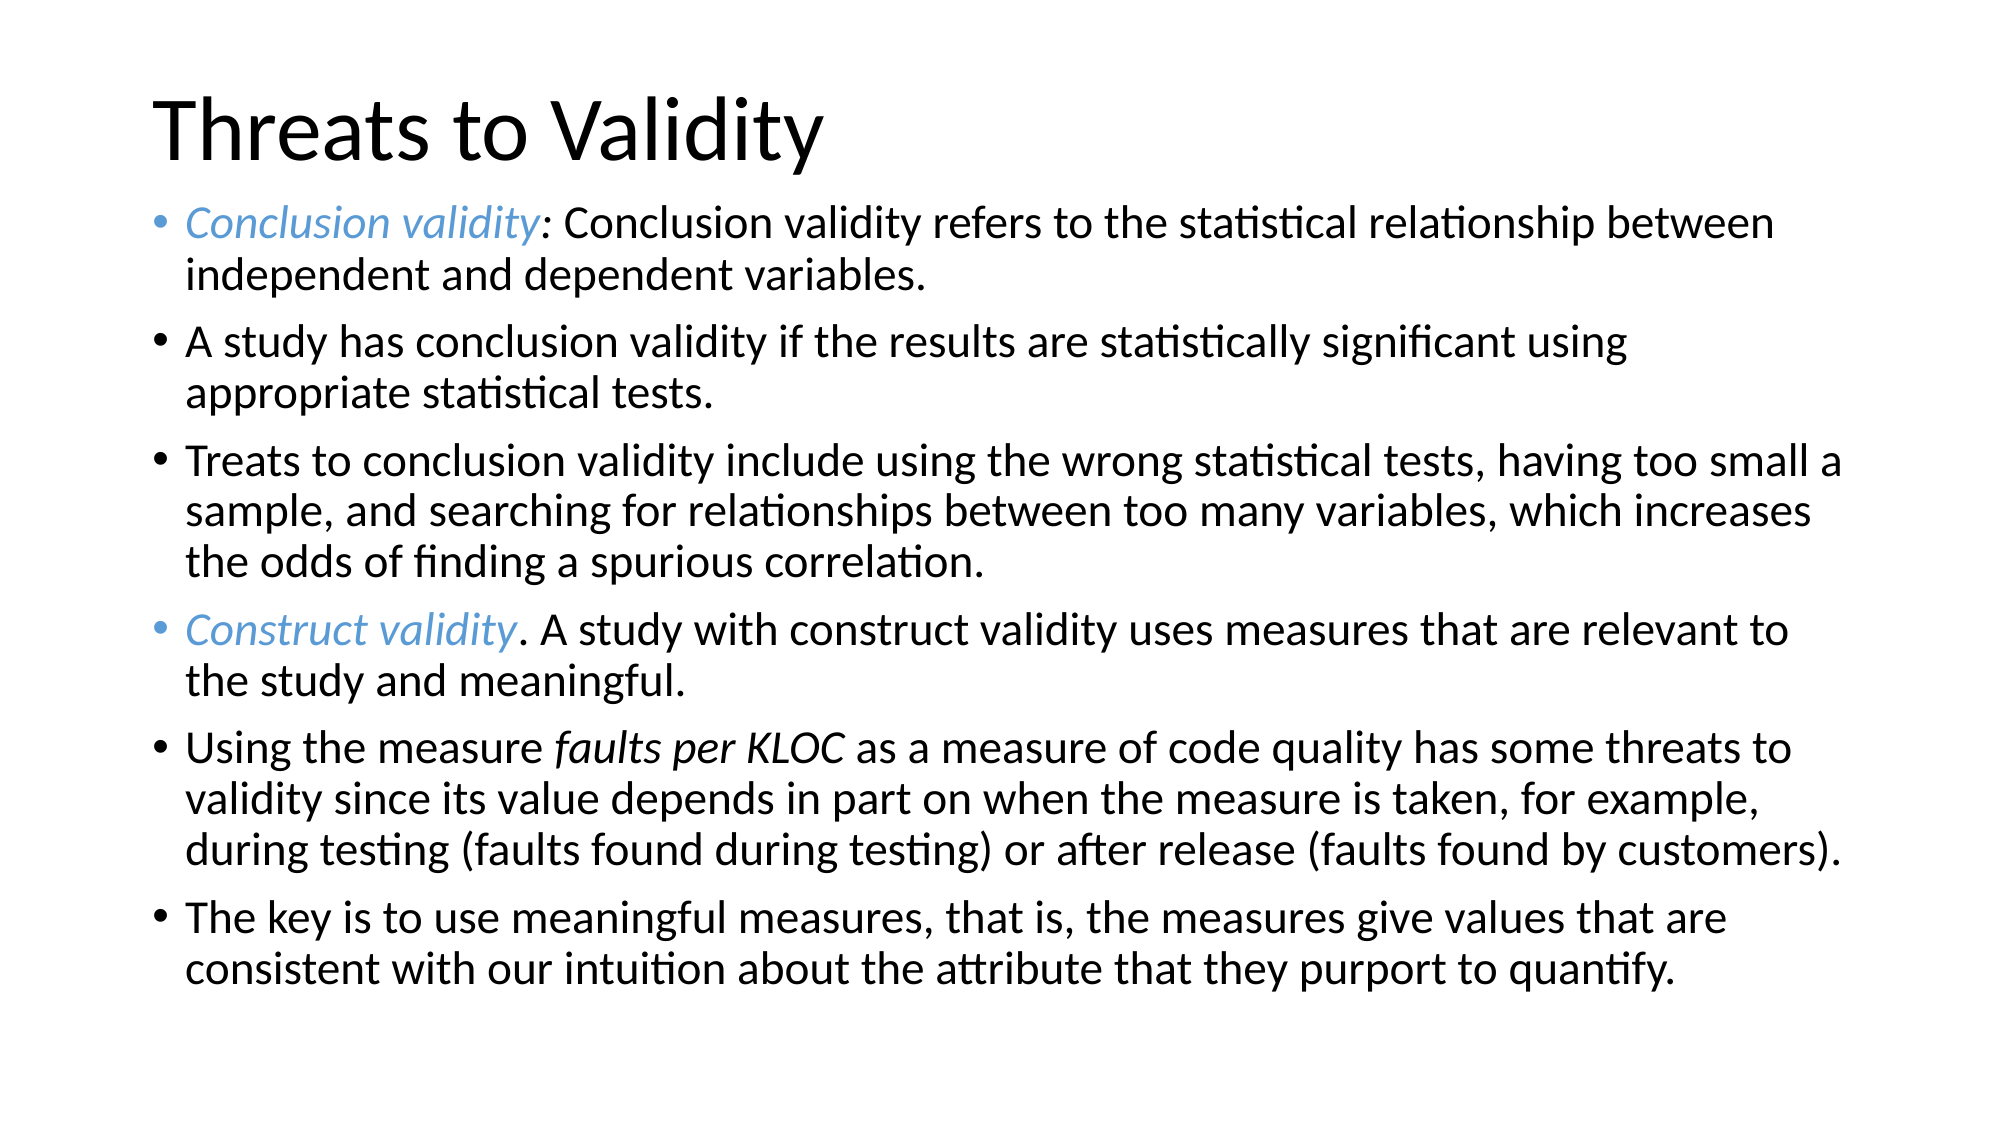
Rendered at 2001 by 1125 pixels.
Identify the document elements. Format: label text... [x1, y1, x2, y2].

title Threats to Validity [137, 59, 1863, 190]
list Conclusion validity: Conclusion validity refers to the statistical relationship between independent and dependent variables. A study has conclusion validity if the results are statistically significant using appropriate statistical tests. Treats to conclusion validity include using the wrong statistical tests, having too small a sample, and searching for relationships between too many variables, which increases the odds of finding a spurious correlation. Construct validity. A study with construct validity uses measures that are relevant to the study and meaningful. Using the measure faults per KLOC as a measure of code quality has some threats to validity since its value depends in part on when the measure is taken, for example, during testing (faults found during testing) or after release (faults found by customers). The key is to use meaningful measures, that is, the measures give values that are consistent with our intuition about the attribute that they purport to quantify. [137, 190, 1863, 1048]
